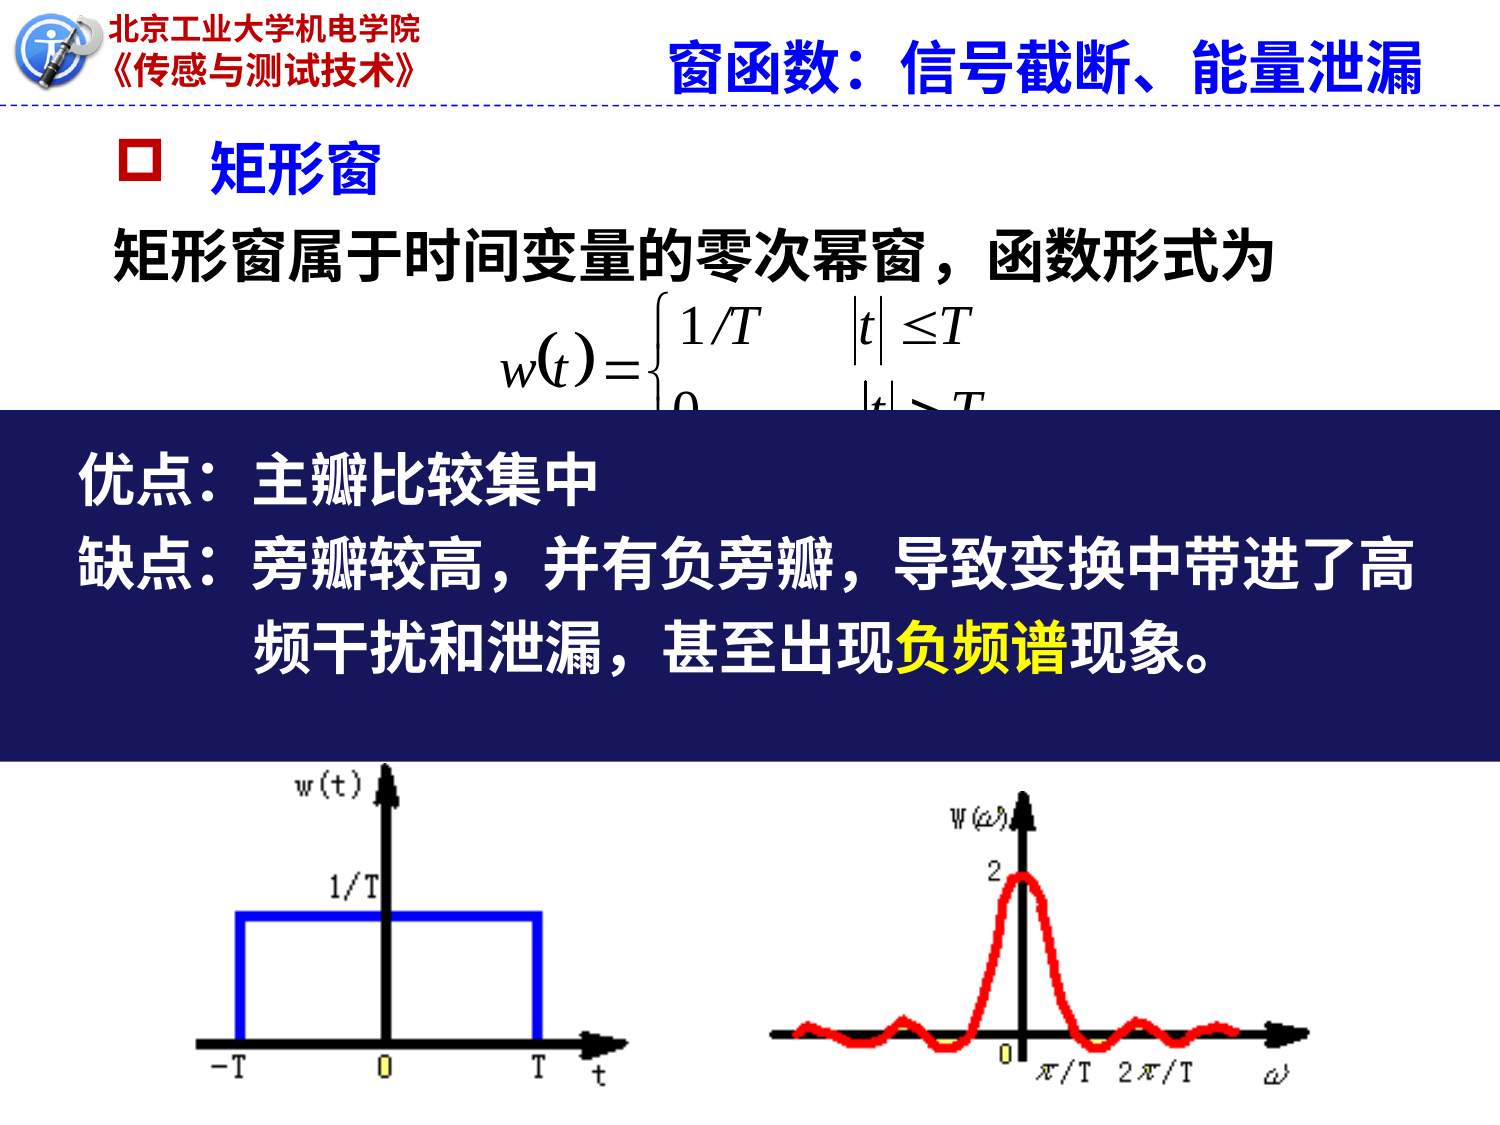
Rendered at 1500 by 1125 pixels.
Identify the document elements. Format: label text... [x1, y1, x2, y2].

text_box 窗函数：信号截断、能量泄漏 [651, 23, 1500, 109]
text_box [527, 482, 977, 646]
picture [761, 791, 1318, 1095]
text_box 矩形窗 [99, 125, 443, 210]
picture [11, 4, 107, 100]
text_box 矩形窗属于时间变量的零次幂窗，函数形式为 [97, 211, 1471, 297]
text_box 优点：主瓣比较集中 缺点：旁瓣较高，并有负旁瓣，导致变换中带进了高频干扰和泄漏，甚至出现负频谱现象。 [46, 421, 1471, 689]
picture [194, 762, 632, 1092]
text_box [0, 410, 1500, 762]
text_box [490, 278, 999, 468]
